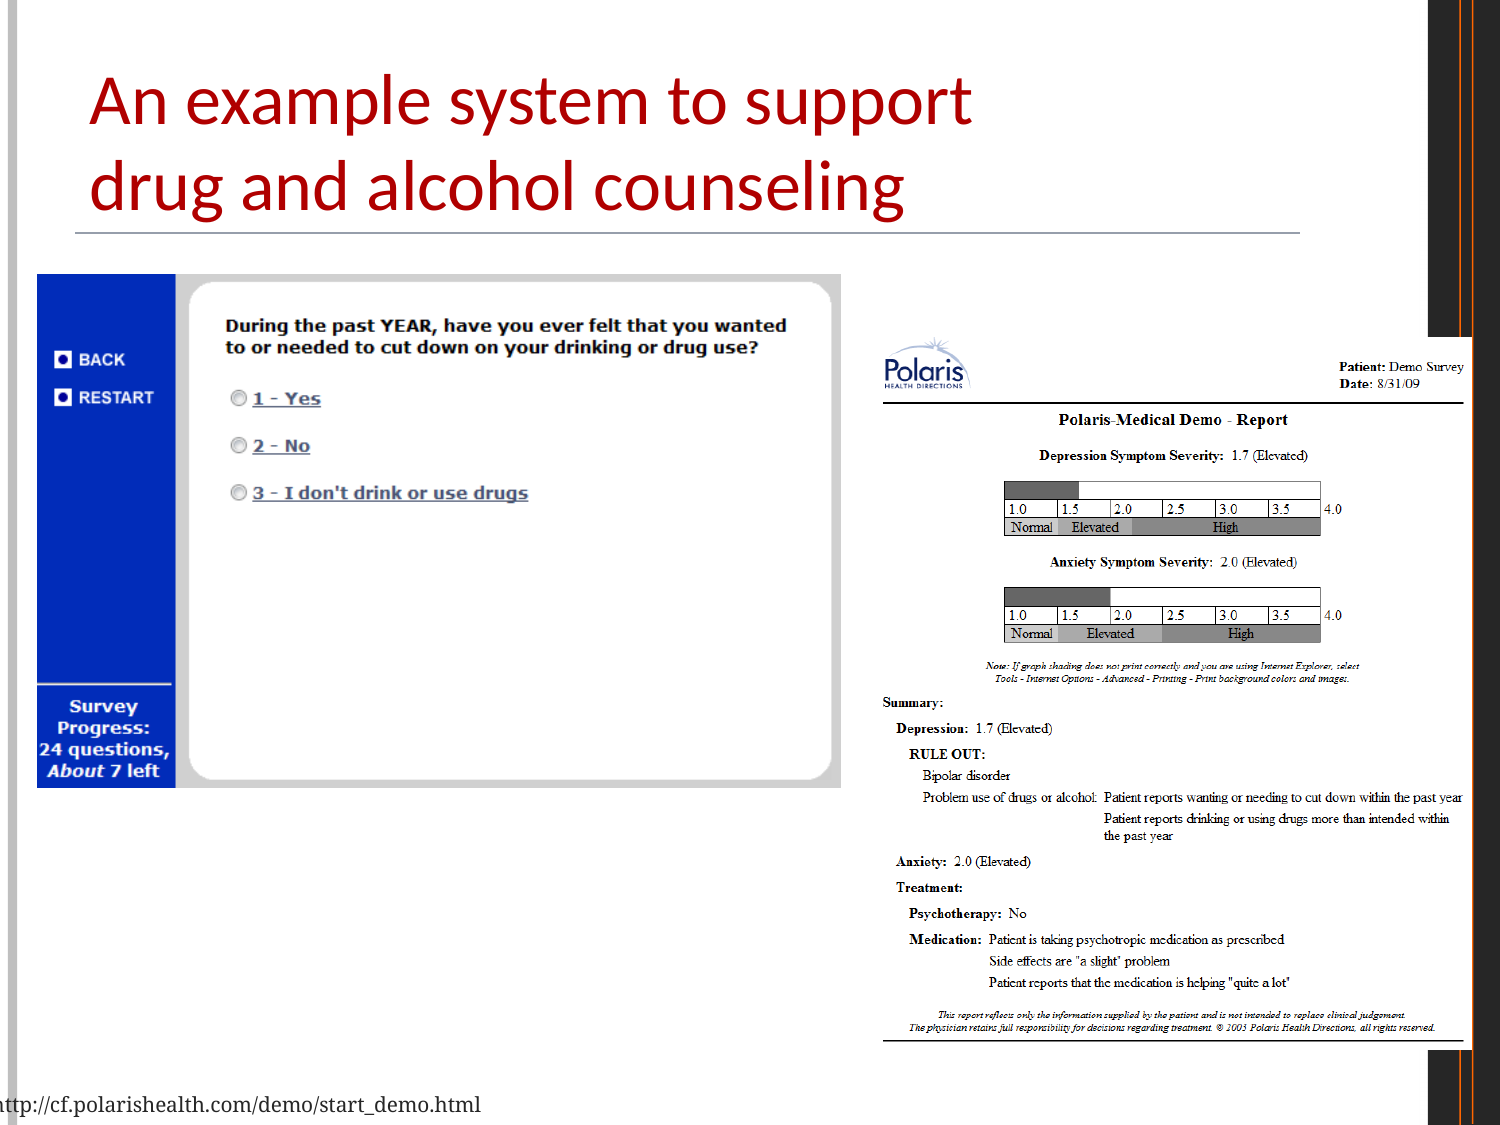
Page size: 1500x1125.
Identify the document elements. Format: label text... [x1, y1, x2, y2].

text_box http://cf.polarishealth.com/demo/start_demo.html [0, 1084, 496, 1125]
picture [874, 336, 1473, 1051]
title An example system to support drug and alcohol counseling [75, 45, 1425, 233]
picture [36, 274, 842, 788]
